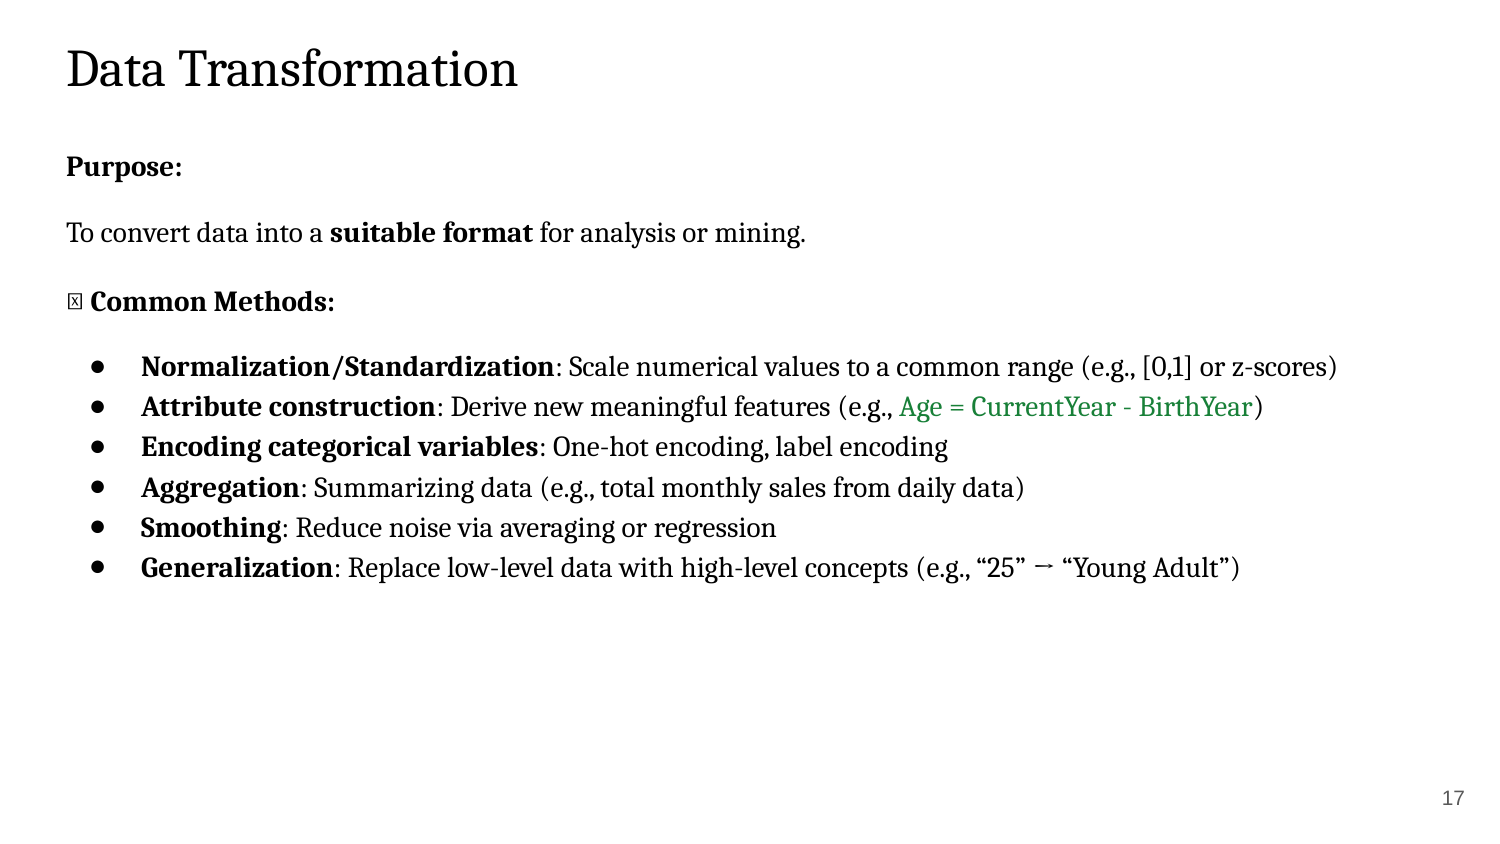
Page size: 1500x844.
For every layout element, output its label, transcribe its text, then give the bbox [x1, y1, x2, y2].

list Purpose: To convert data into a suitable format for analysis or mining. 🔹 Common Methods: Normalization/Standardization: Scale numerical values to a common range (e.g., [0,1] or z-scores) Attribute construction: Derive new meaningful features (e.g., Age = CurrentYear - BirthYear) Encoding categorical variables: One-hot encoding, label encoding Aggregation: Summarizing data (e.g., total monthly sales from daily data) Smoothing: Reduce noise via averaging or regression Generalization: Replace low-level data with high-level concepts (e.g., “25” → “Young Adult”) [51, 127, 1416, 822]
slide_number ‹#› [1389, 764, 1480, 830]
title Data Transformation [51, 18, 1449, 113]
